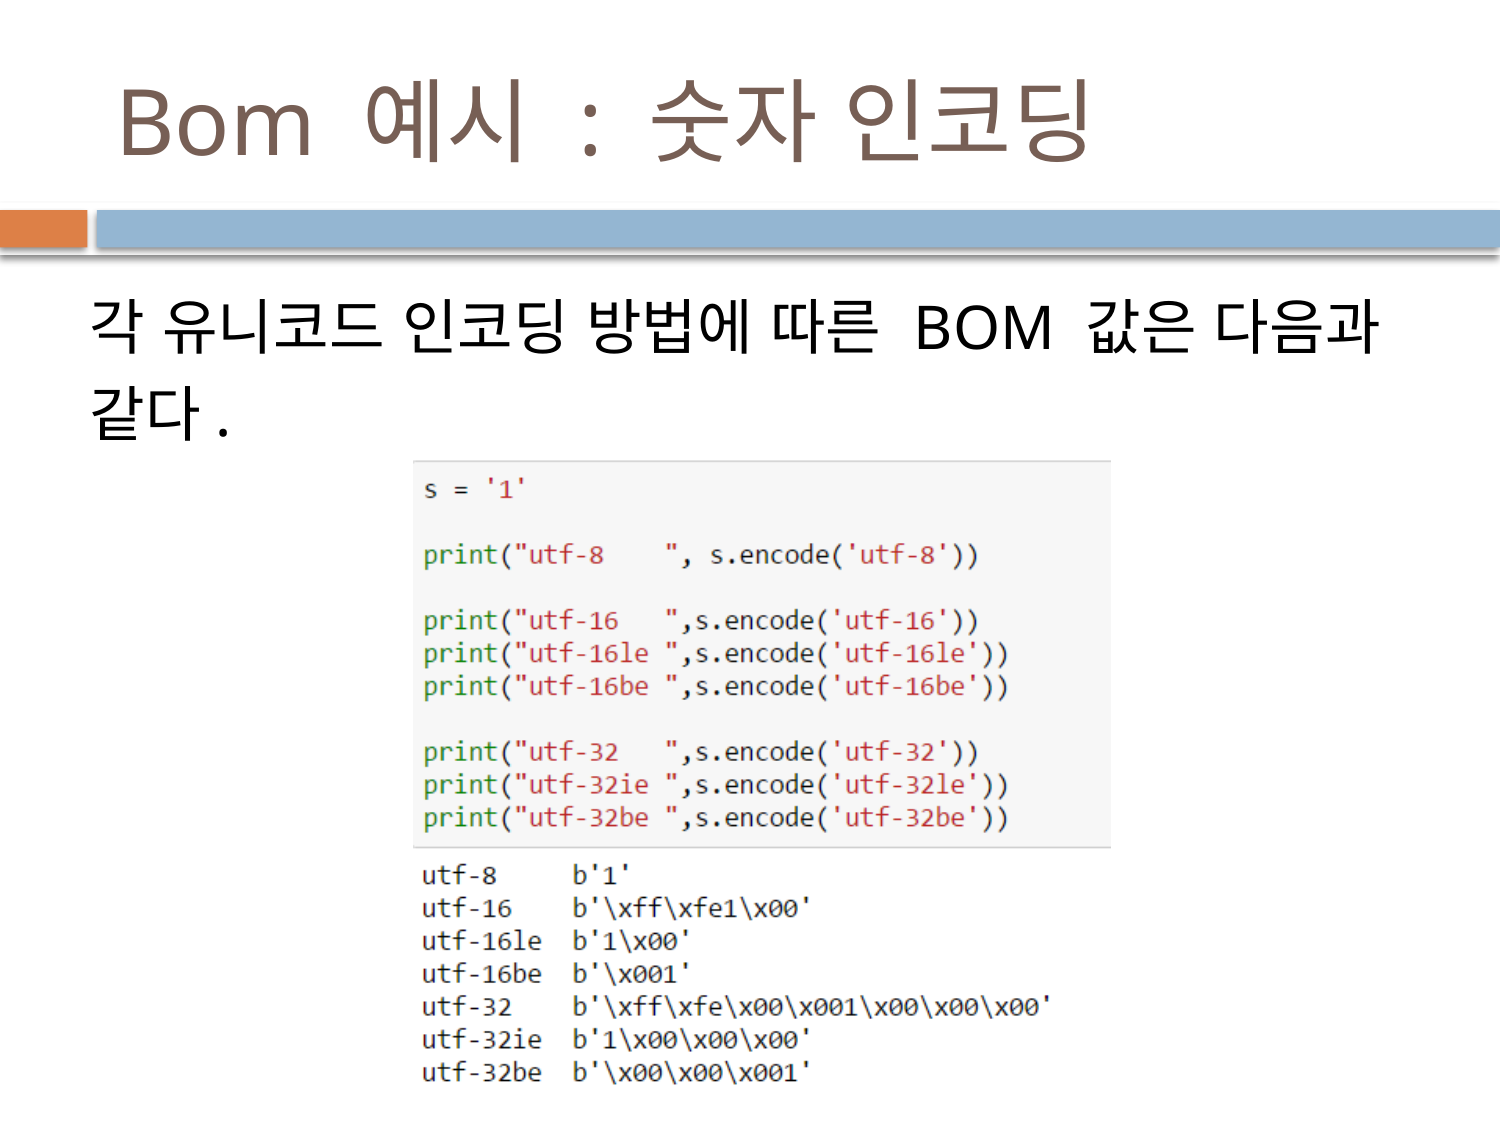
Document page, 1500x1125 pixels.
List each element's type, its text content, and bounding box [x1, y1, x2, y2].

title Bom 예시 : 숫자 인코딩 [100, 37, 1438, 200]
list 각 유니코드 인코딩 방법에 따른 BOM 값은 다음과 같다. [75, 267, 1425, 492]
picture [413, 455, 1111, 1105]
